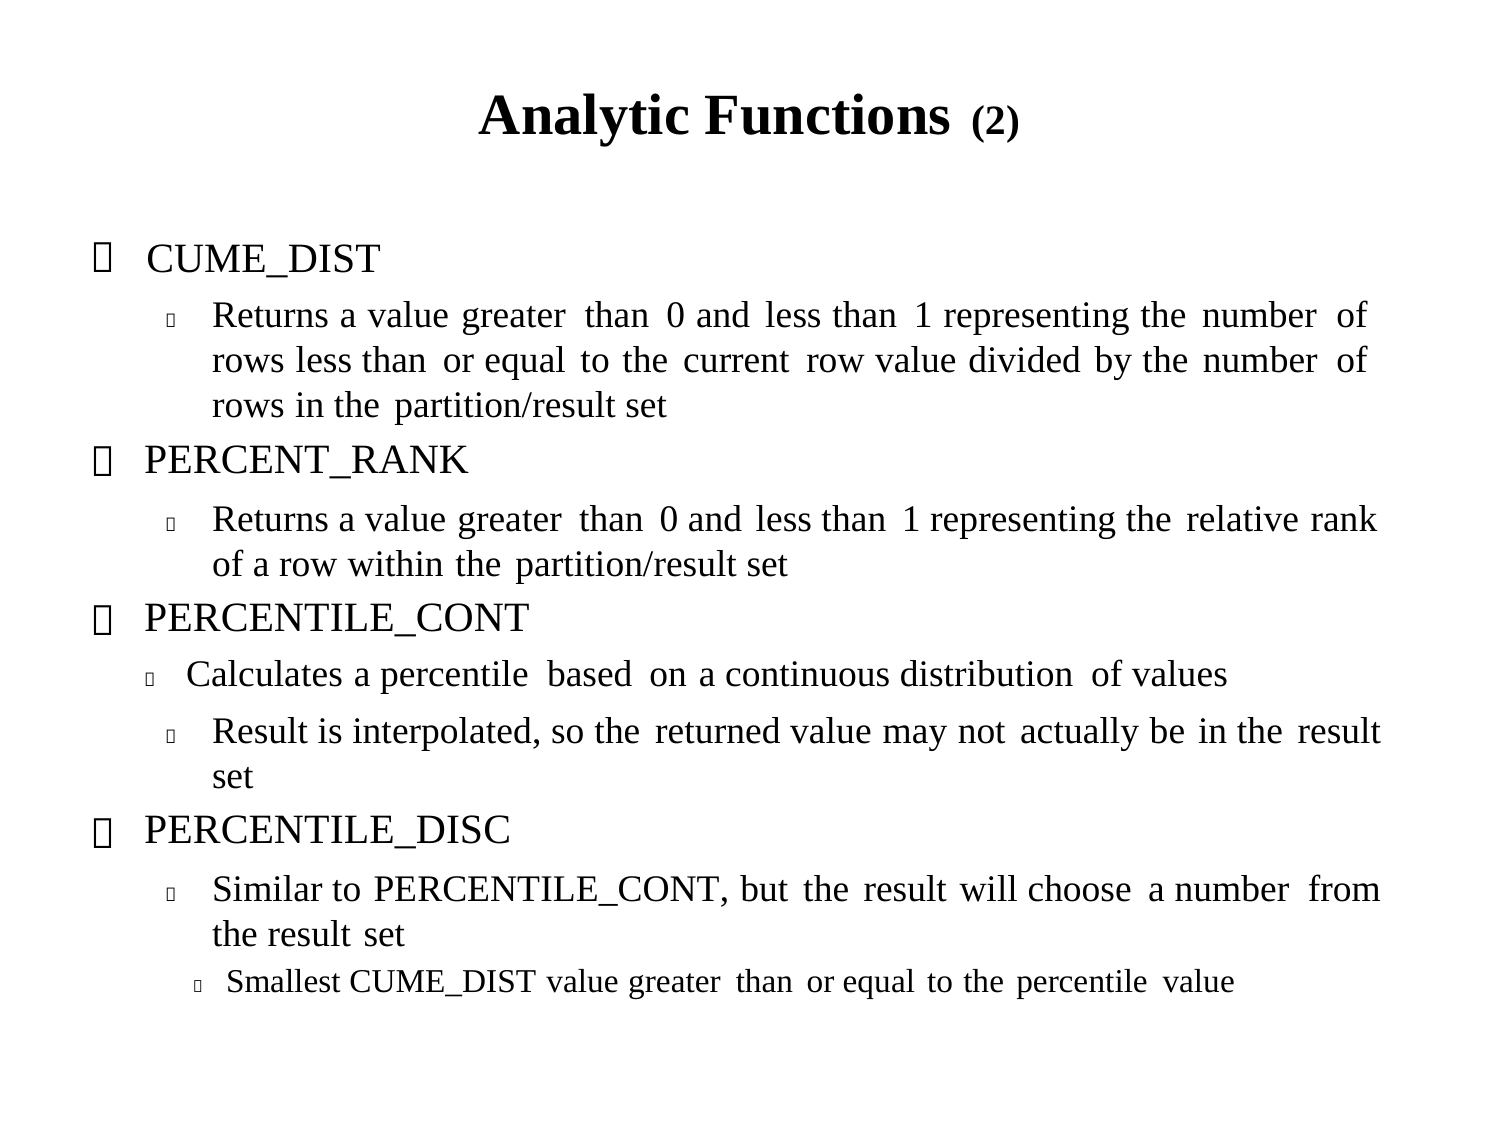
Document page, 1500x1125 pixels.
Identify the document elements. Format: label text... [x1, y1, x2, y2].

text_box  [87, 599, 118, 646]
text_box Analytic Functions (2) [476, 84, 1032, 148]
text_box  [87, 812, 118, 859]
text_box  [87, 440, 118, 487]
text_box CUME_DIST  Returns a value greater than 0 and less than 1 representing the number of rows less than or equal to the current row value divided by the number of rows in the partition/result set PERCENT_RANK  Returns a value greater than 0 and less than 1 representing the relative rank of a row within the partition/result set PERCENTILE_CONT  Calculates a percentile based on a continuous distribution of values  Result is interpolated, so the returned value may not actually be in the result set PERCENTILE_DISC  Similar to PERCENTILE_CONT, but the result will choose a number from the result set  Smallest CUME_DIST value greater than or equal to the percentile value [144, 236, 1405, 1007]
text_box  [87, 236, 118, 283]
